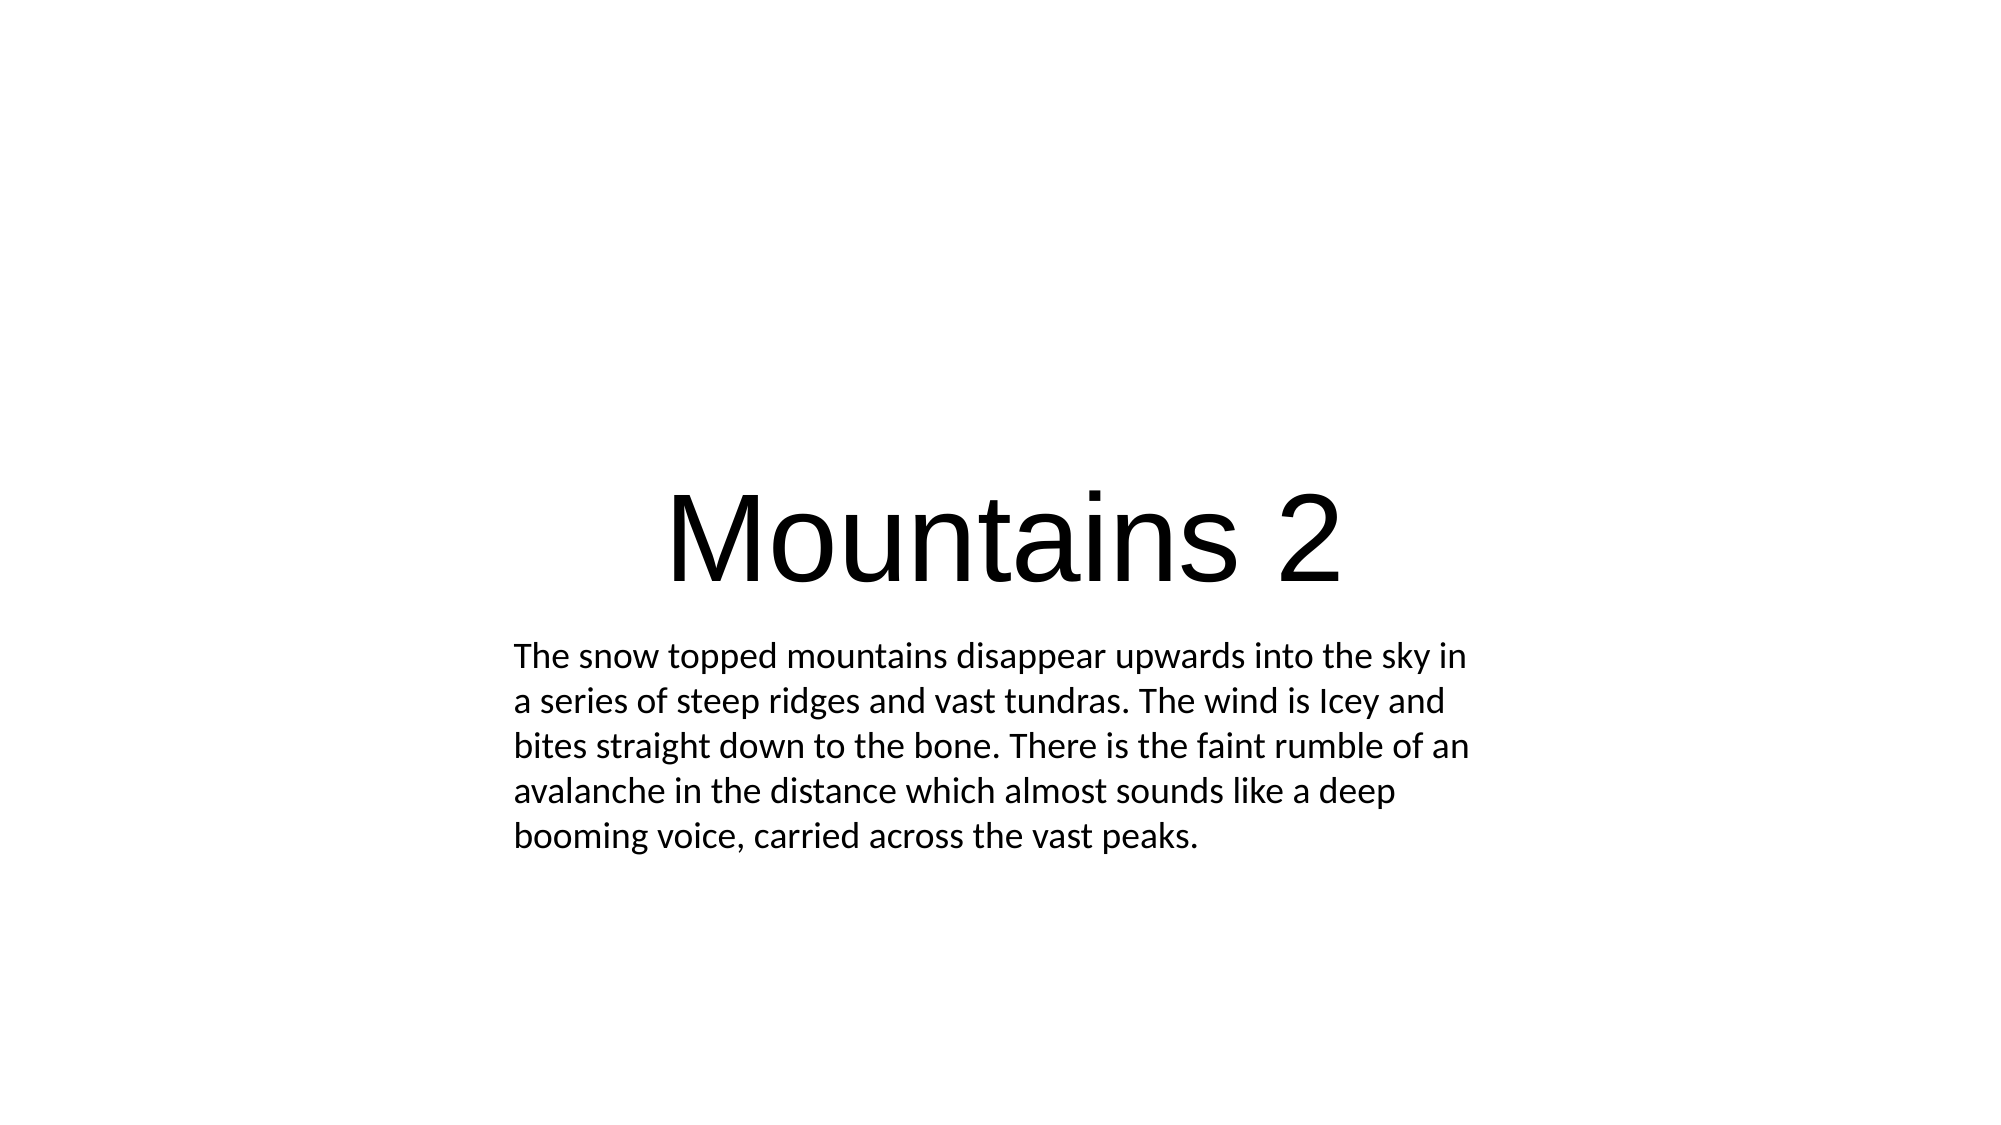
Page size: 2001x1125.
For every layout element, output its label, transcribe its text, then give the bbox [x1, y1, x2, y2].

text_box The snow topped mountains disappear upwards into the sky in a series of steep ridges and vast tundras. The wind is Icey and bites straight down to the bone. There is the faint rumble of an avalanche in the distance which almost sounds like a deep booming voice, carried across the vast peaks. [498, 623, 1499, 863]
text_box Mountains 2 [649, 466, 1421, 623]
